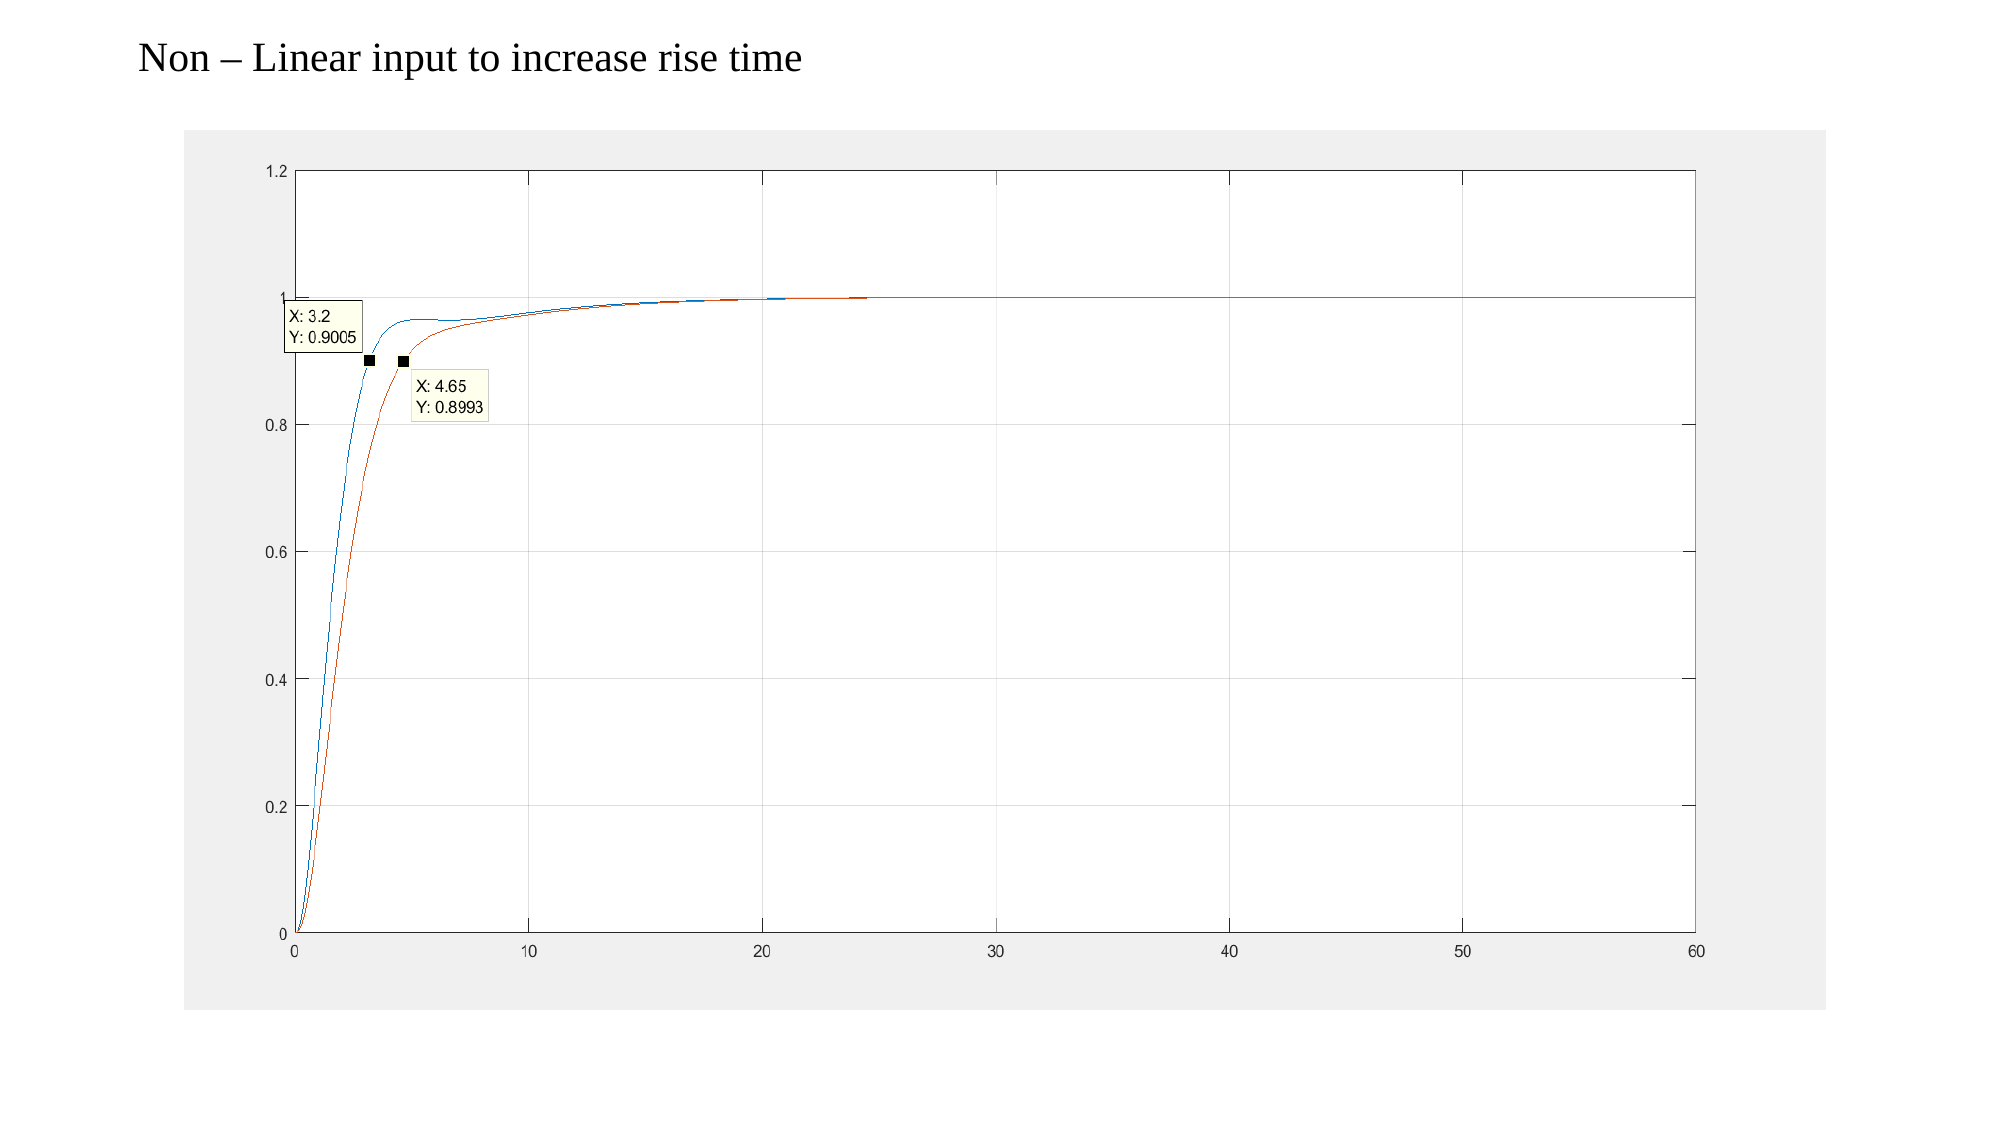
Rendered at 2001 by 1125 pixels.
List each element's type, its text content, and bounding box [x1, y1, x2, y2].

picture [184, 130, 1826, 1010]
title Non – Linear input to increase rise time [123, 0, 1145, 88]
